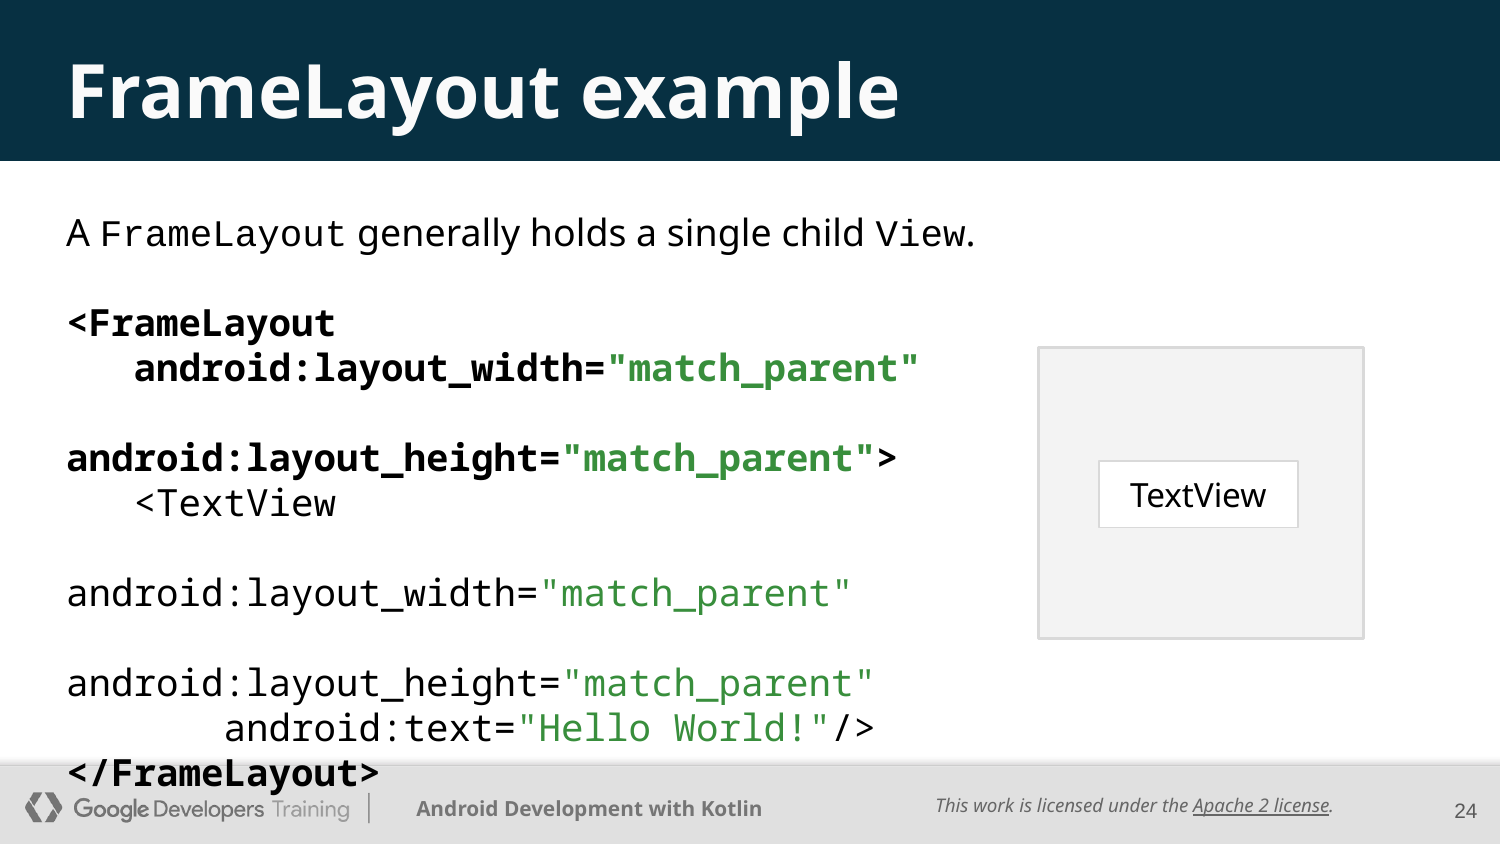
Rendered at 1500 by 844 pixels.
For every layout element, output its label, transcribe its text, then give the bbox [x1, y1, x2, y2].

slide_number ‹#› [1402, 777, 1493, 842]
text_box TextView [1098, 460, 1298, 528]
text_box [1038, 347, 1364, 639]
text_box <FrameLayout android:layout_width="match_parent" android:layout_height="match_parent"> <TextView android:layout_width="match_parent" android:layout_height="match_parent" android:text="Hello World!"/> </FrameLayout> [51, 283, 971, 676]
picture [0, 161, 1500, 844]
list A FrameLayout generally holds a single child View. [51, 186, 1449, 273]
title FrameLayout example [51, 28, 1449, 122]
